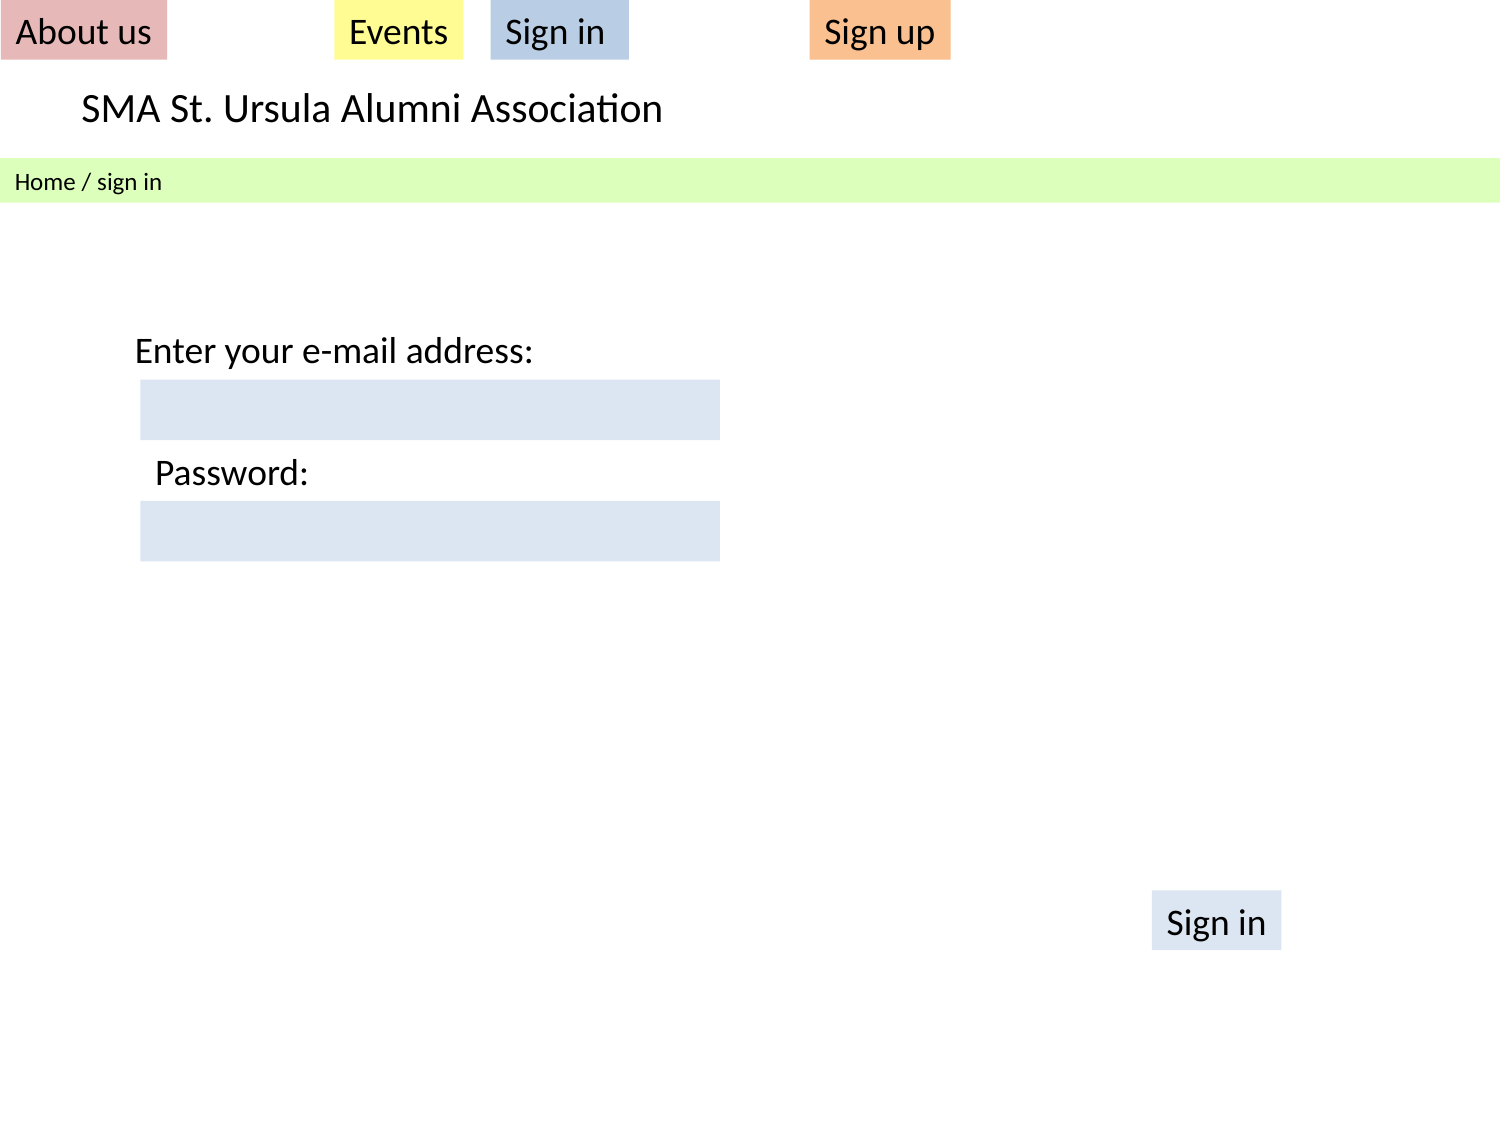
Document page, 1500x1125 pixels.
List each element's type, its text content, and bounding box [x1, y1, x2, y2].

text_box [140, 379, 720, 440]
text_box Sign in [1151, 890, 1282, 951]
text_box Sign up [809, 0, 951, 60]
text_box Sign in [490, 0, 629, 60]
text_box [140, 500, 720, 562]
text_box Enter your e-mail address: [119, 319, 720, 379]
text_box SMA St. Ursula Alumni Association [66, 73, 700, 139]
text_box Password: [140, 440, 741, 500]
text_box About us [0, 0, 168, 60]
text_box Home / sign in [0, 158, 1500, 203]
text_box Events [334, 0, 464, 60]
